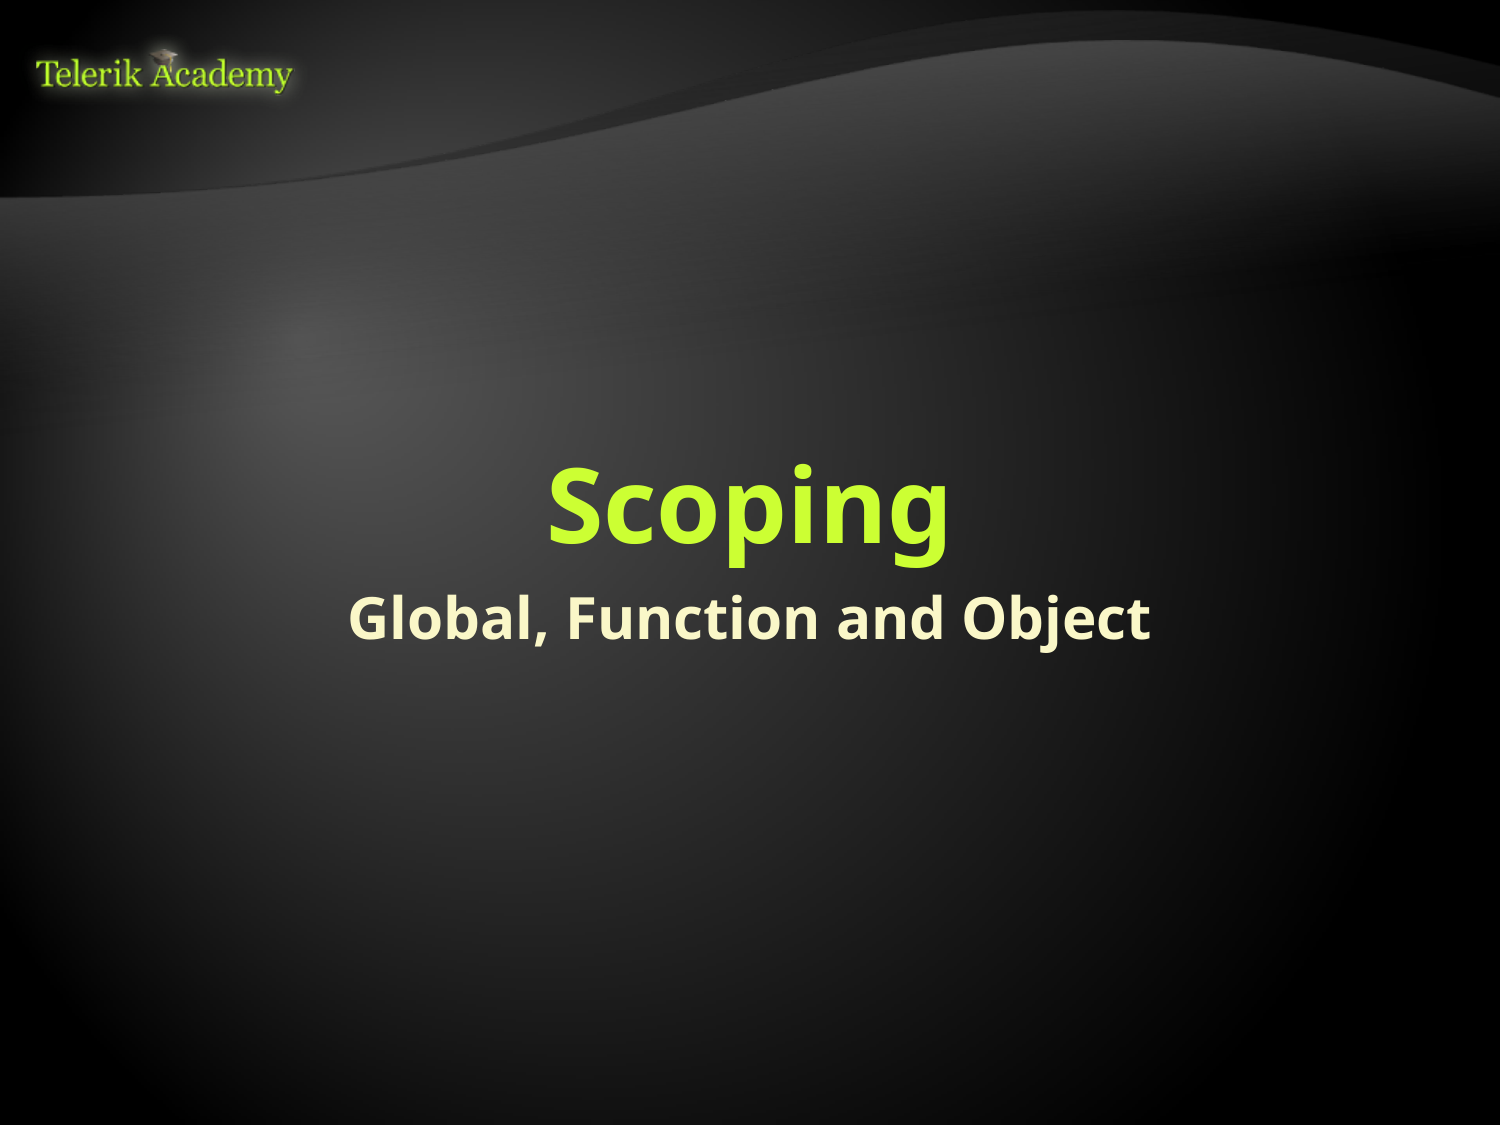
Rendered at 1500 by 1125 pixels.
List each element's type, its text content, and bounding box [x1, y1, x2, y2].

picture [0, 0, 1500, 1125]
subtitle Global, Function and Object [99, 569, 1400, 663]
title Scoping [99, 450, 1400, 563]
